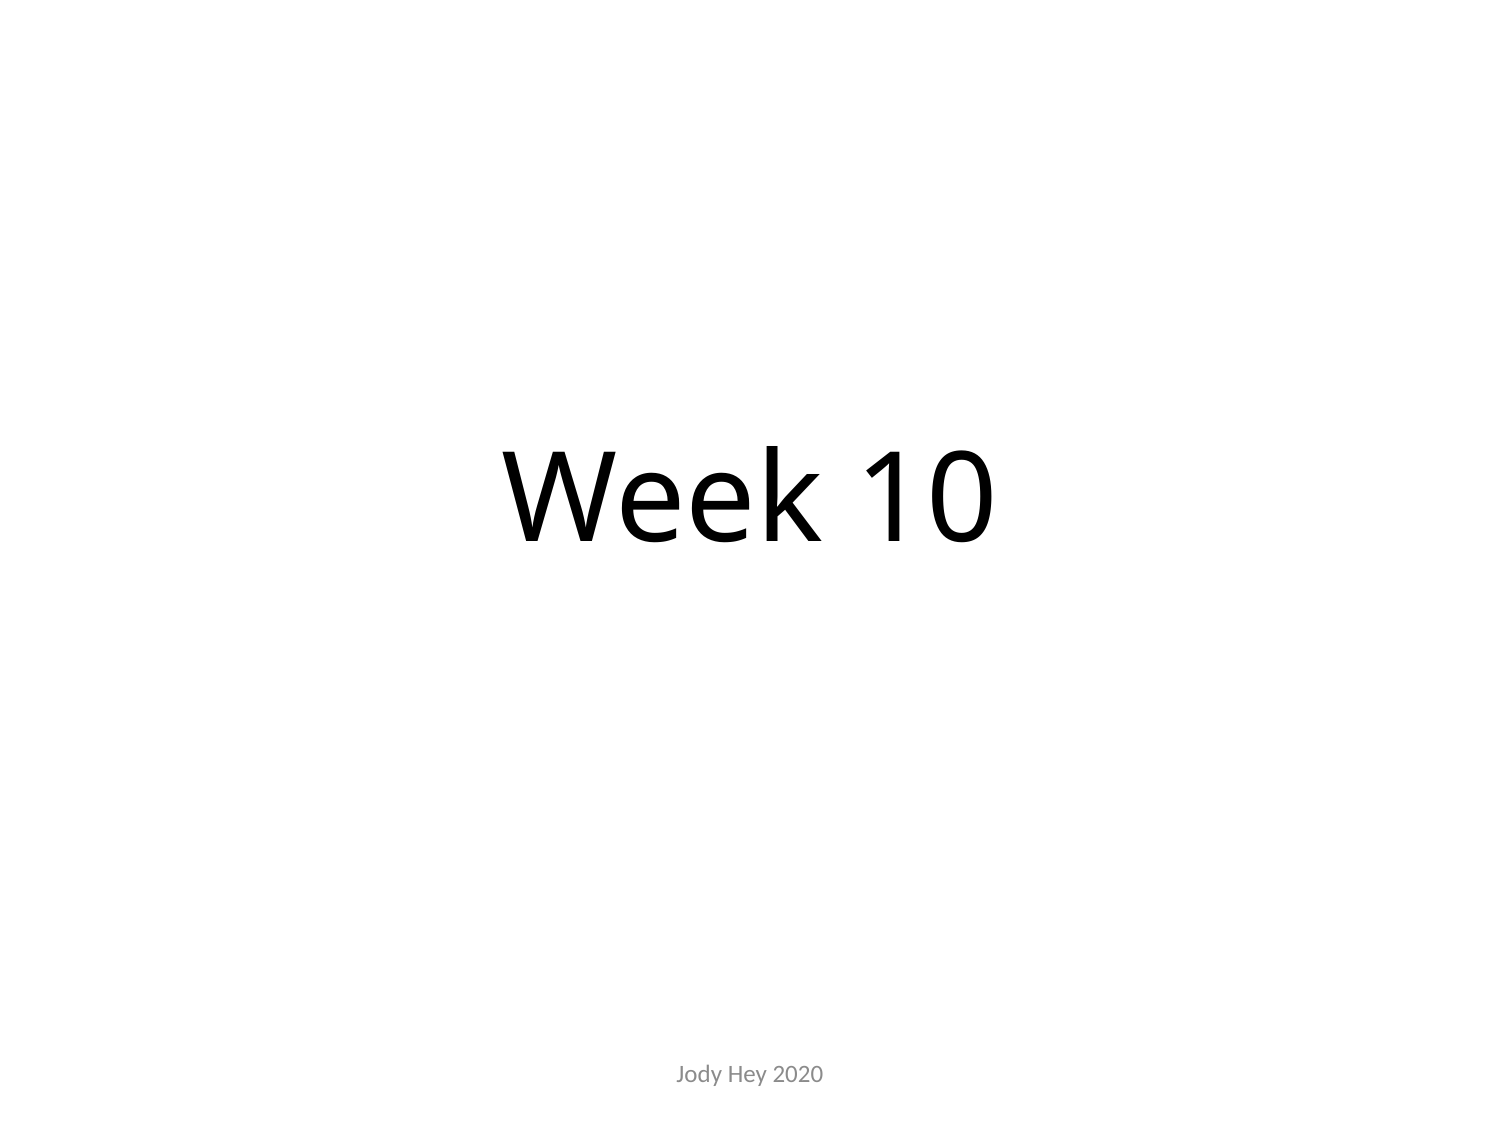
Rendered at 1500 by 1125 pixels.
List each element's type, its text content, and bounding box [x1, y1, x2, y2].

title Week 10 [112, 184, 1388, 576]
footer Jody Hey 2020 [496, 1042, 1004, 1103]
